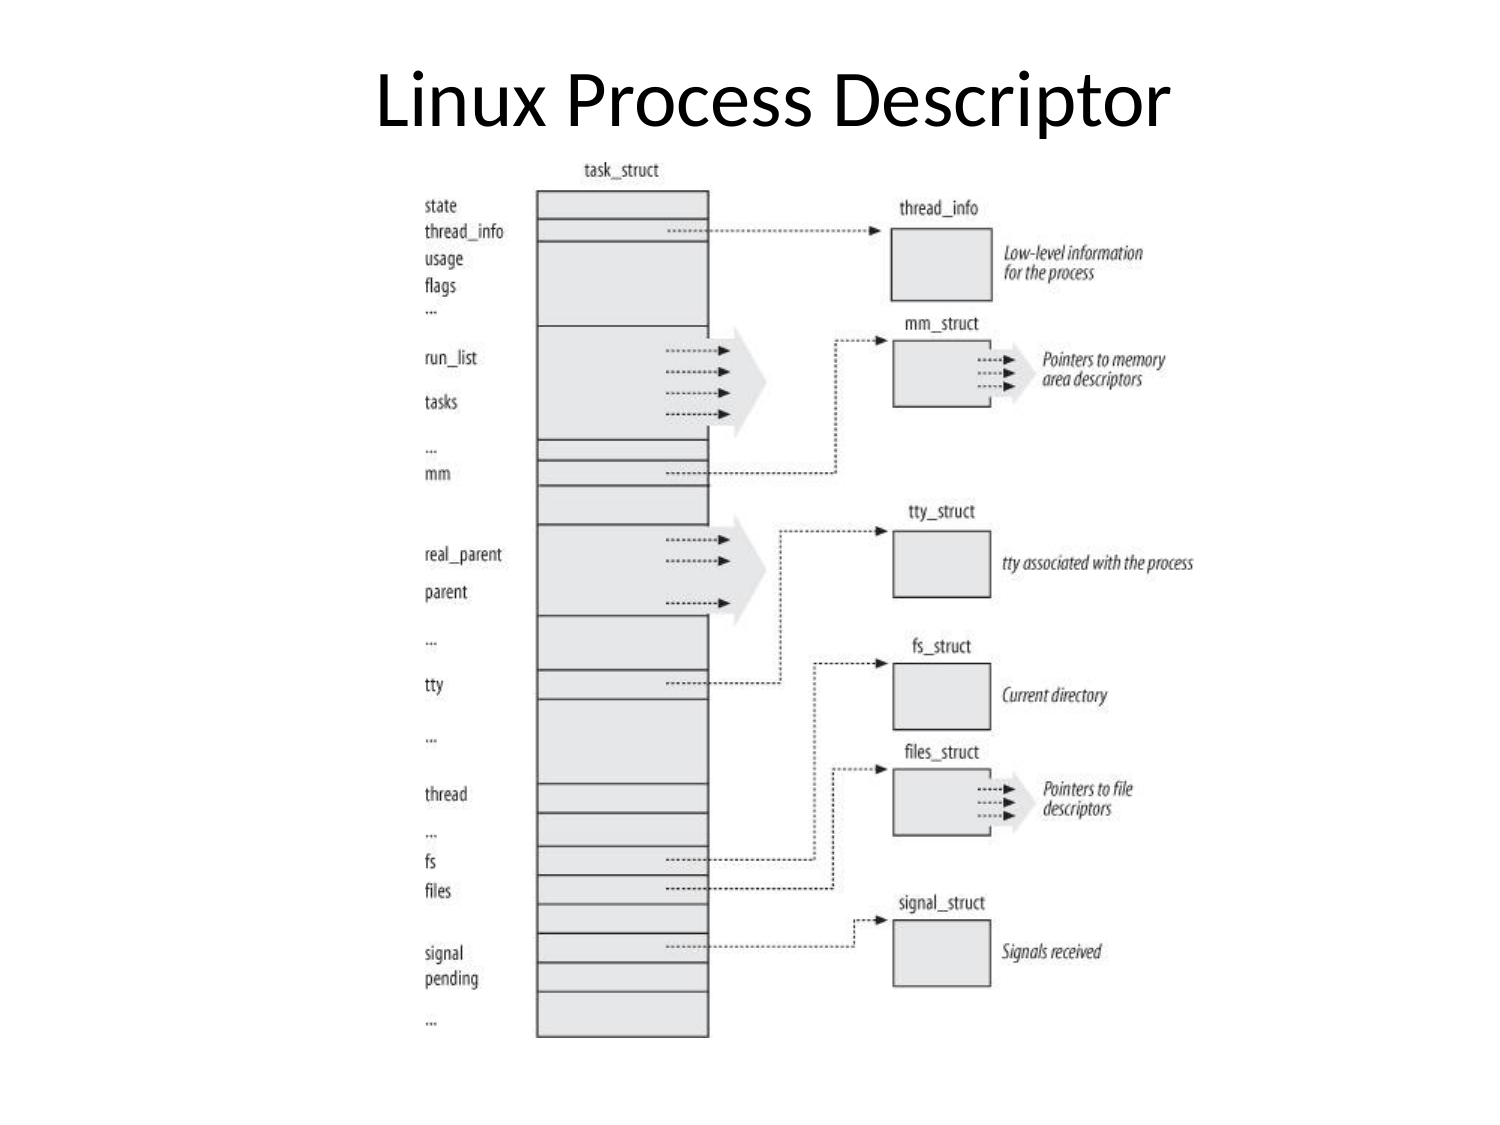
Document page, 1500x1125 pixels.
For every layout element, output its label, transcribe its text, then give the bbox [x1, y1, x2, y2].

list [424, 162, 1194, 1038]
title Linux Process Descriptor [50, 37, 1500, 150]
